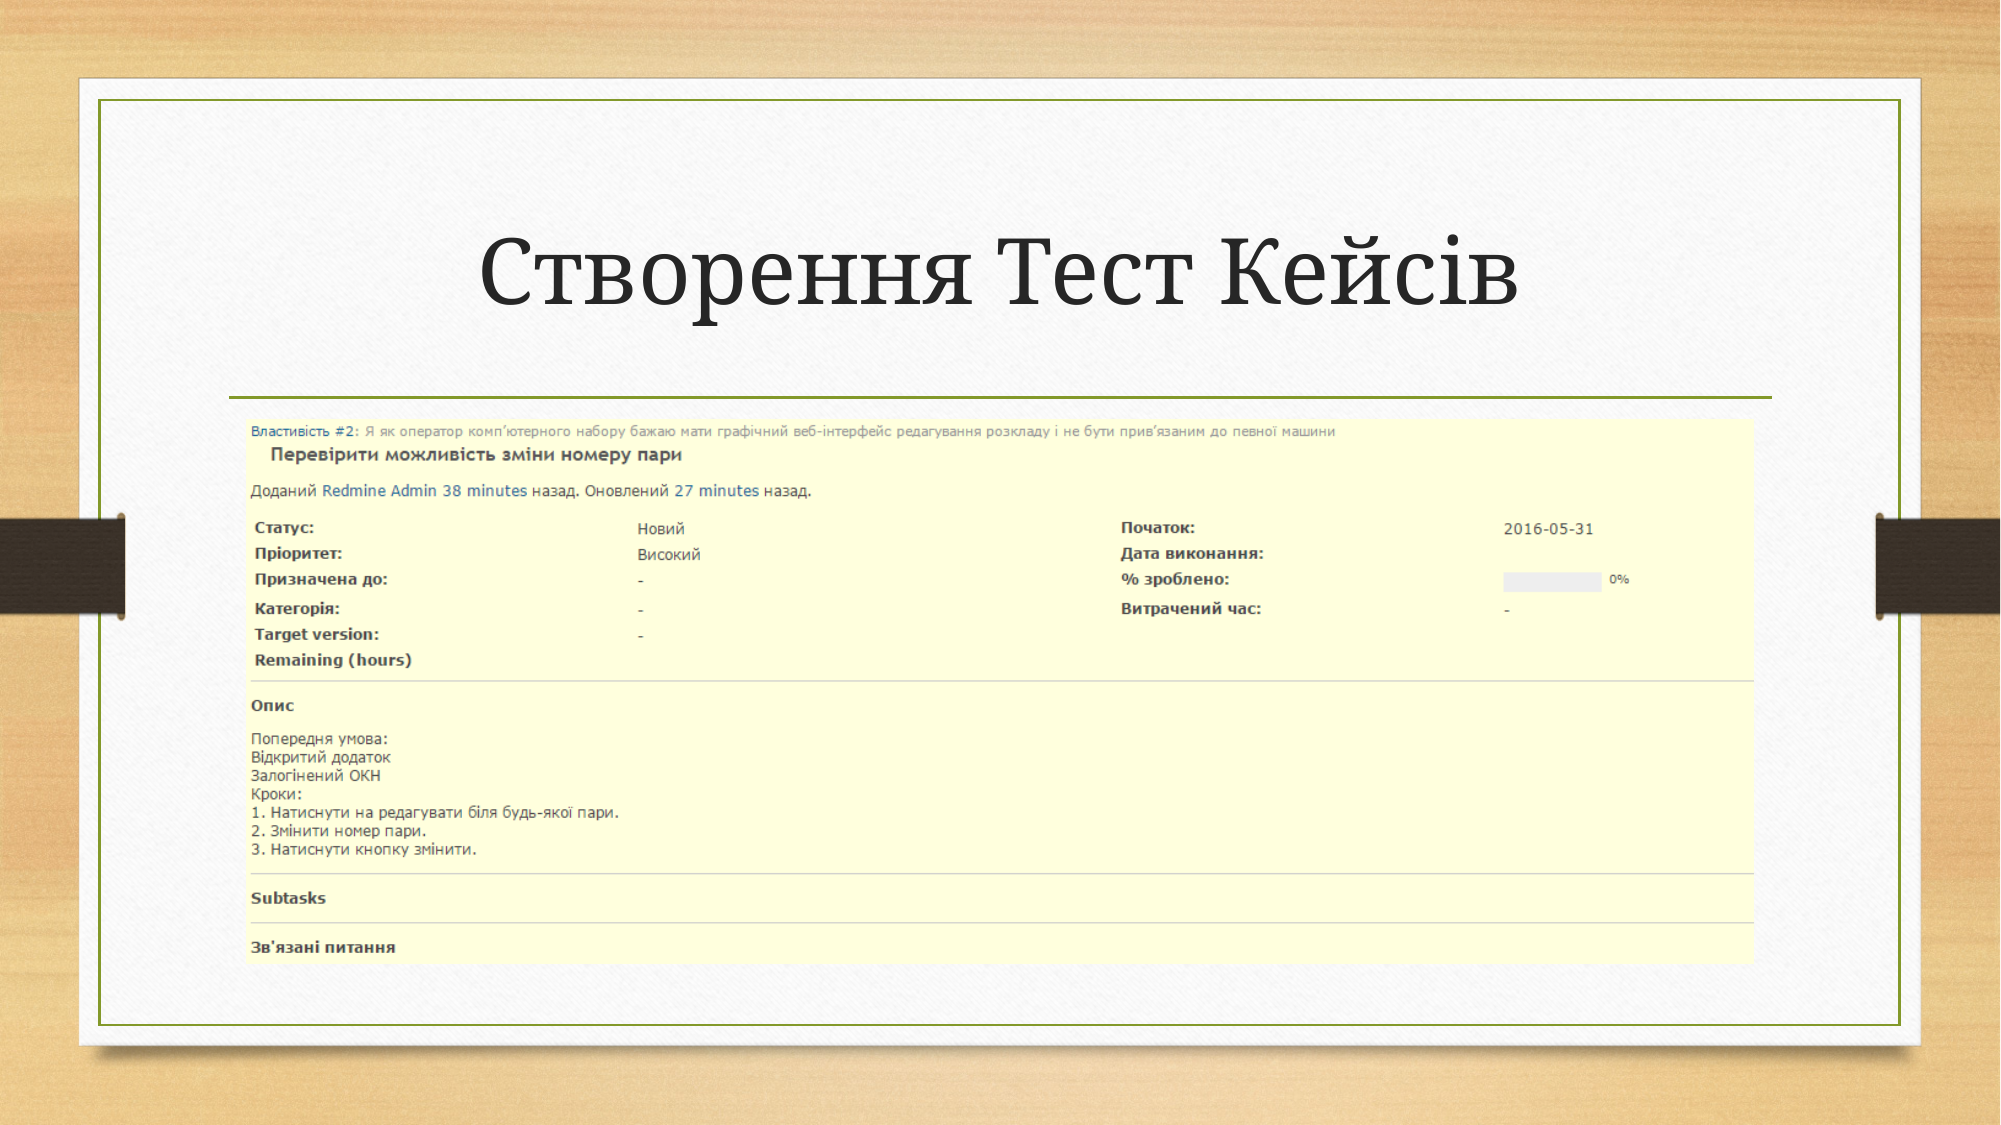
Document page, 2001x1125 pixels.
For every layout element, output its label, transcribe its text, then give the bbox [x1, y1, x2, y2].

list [246, 419, 1754, 964]
title Створення Тест Кейсів [212, 161, 1788, 375]
picture [0, 0, 2001, 1125]
